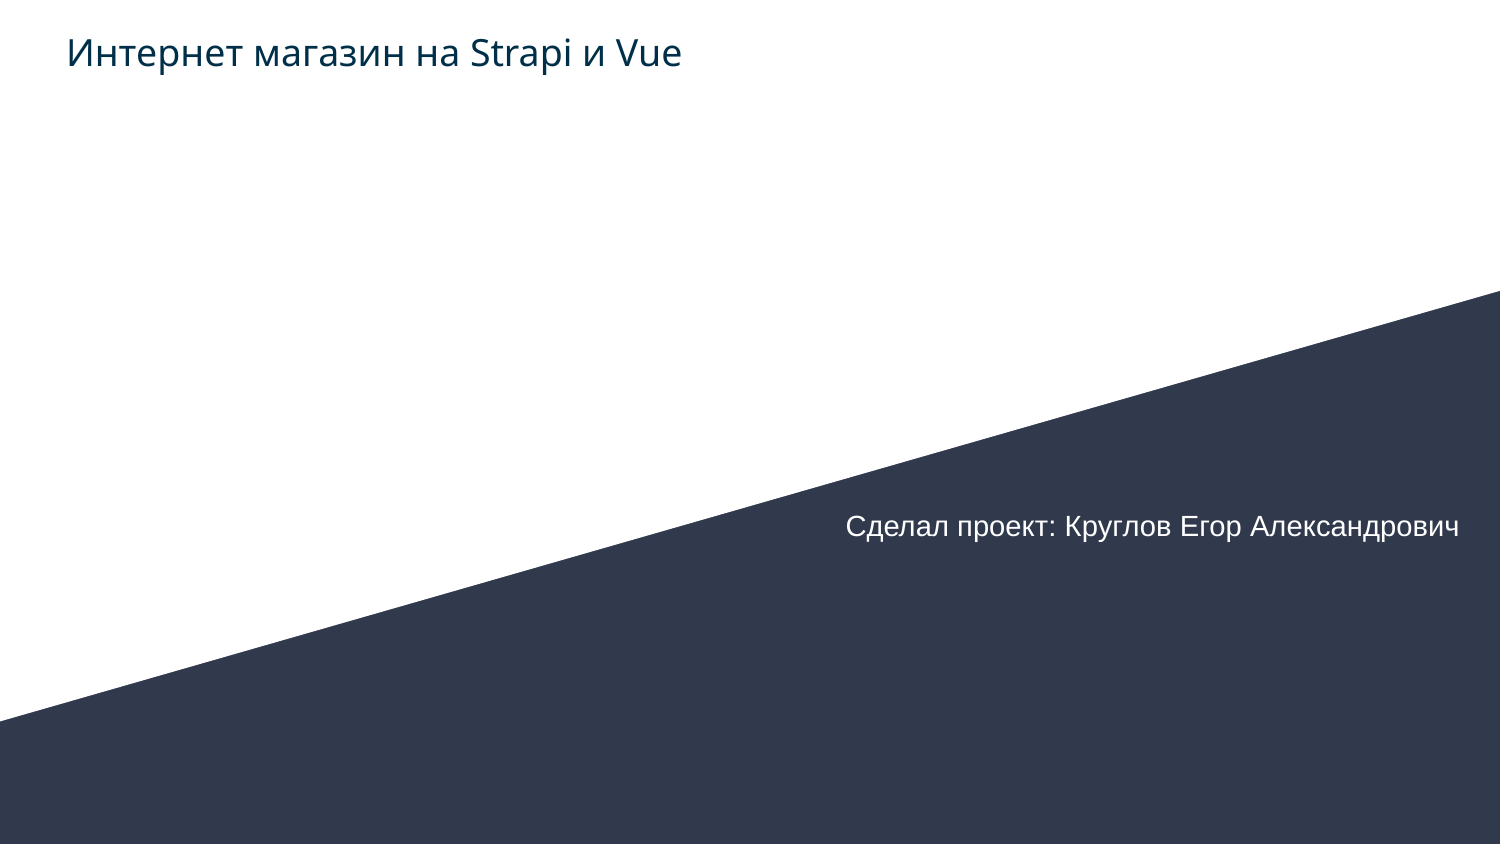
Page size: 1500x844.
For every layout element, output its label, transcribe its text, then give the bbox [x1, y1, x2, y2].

title Интернет магазин на Strapi и Vue [51, 13, 1449, 351]
text_box Сделал проект: Круглов Егор Александрович [830, 492, 1500, 755]
